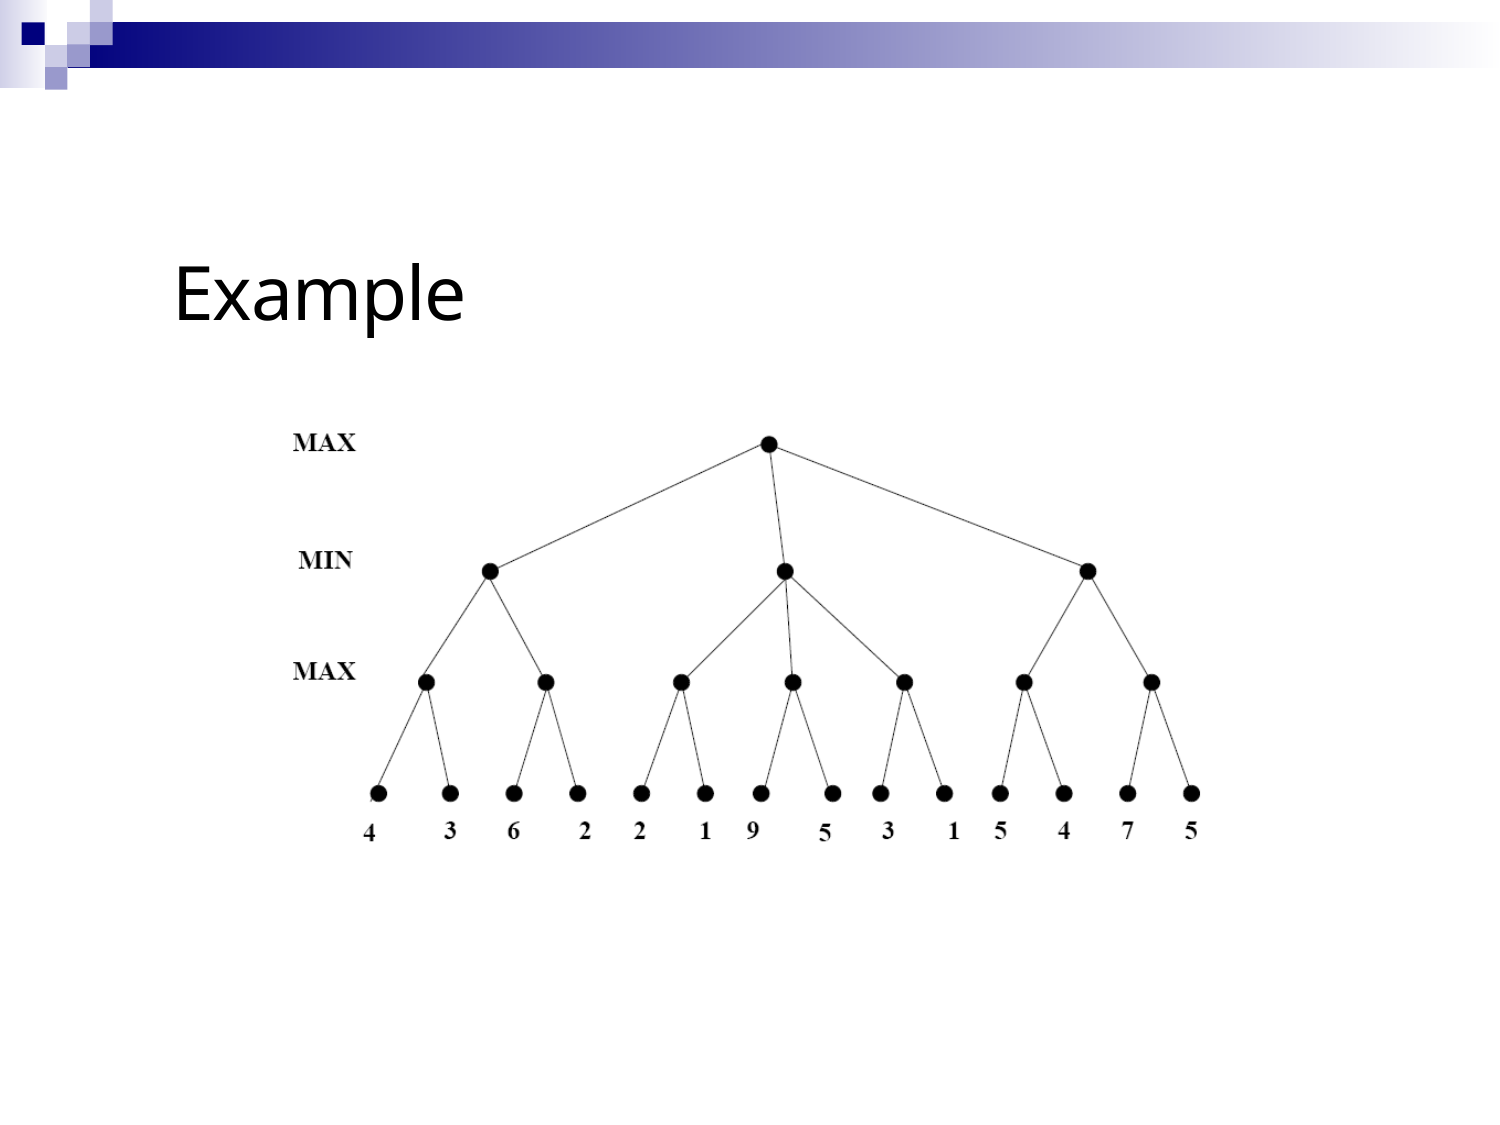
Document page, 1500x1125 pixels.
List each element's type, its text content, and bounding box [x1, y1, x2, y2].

title Example [170, 194, 900, 385]
text_box [290, 372, 1210, 860]
